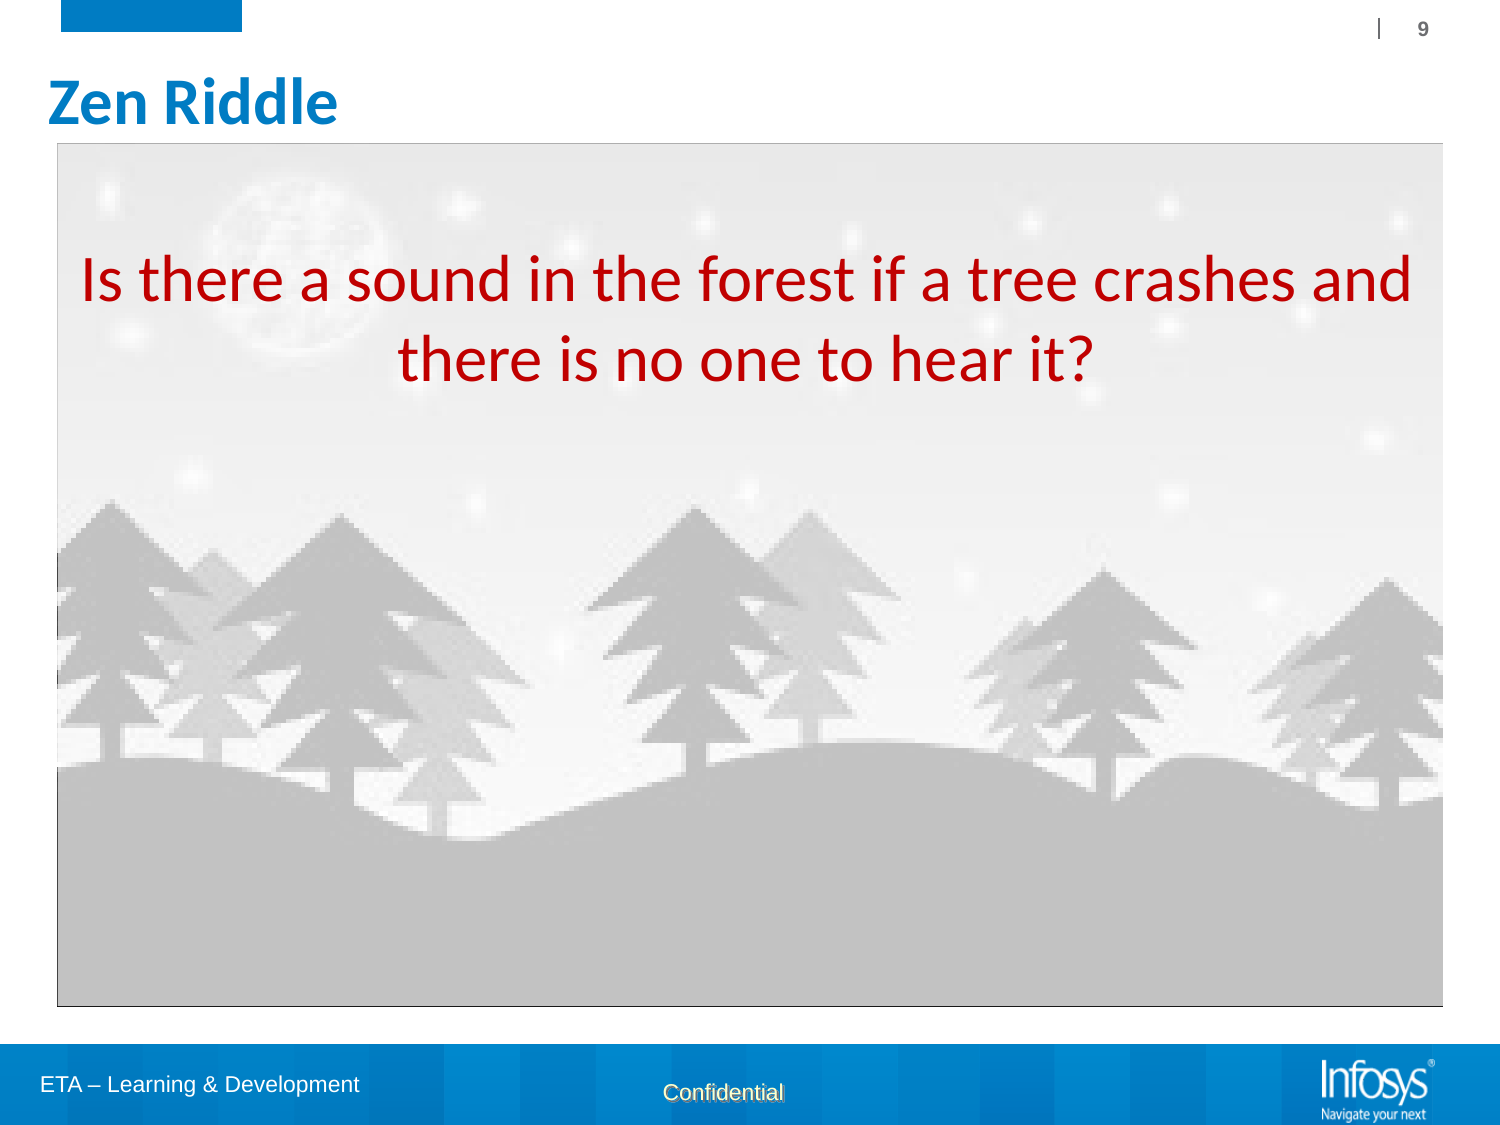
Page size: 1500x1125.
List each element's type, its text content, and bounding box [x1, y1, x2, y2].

picture [0, 1033, 1500, 1125]
slide_number 9 [1407, 12, 1440, 45]
picture [57, 143, 1443, 1007]
title Zen Riddle [18, 62, 1425, 147]
text_box [1442, 142, 1449, 1008]
